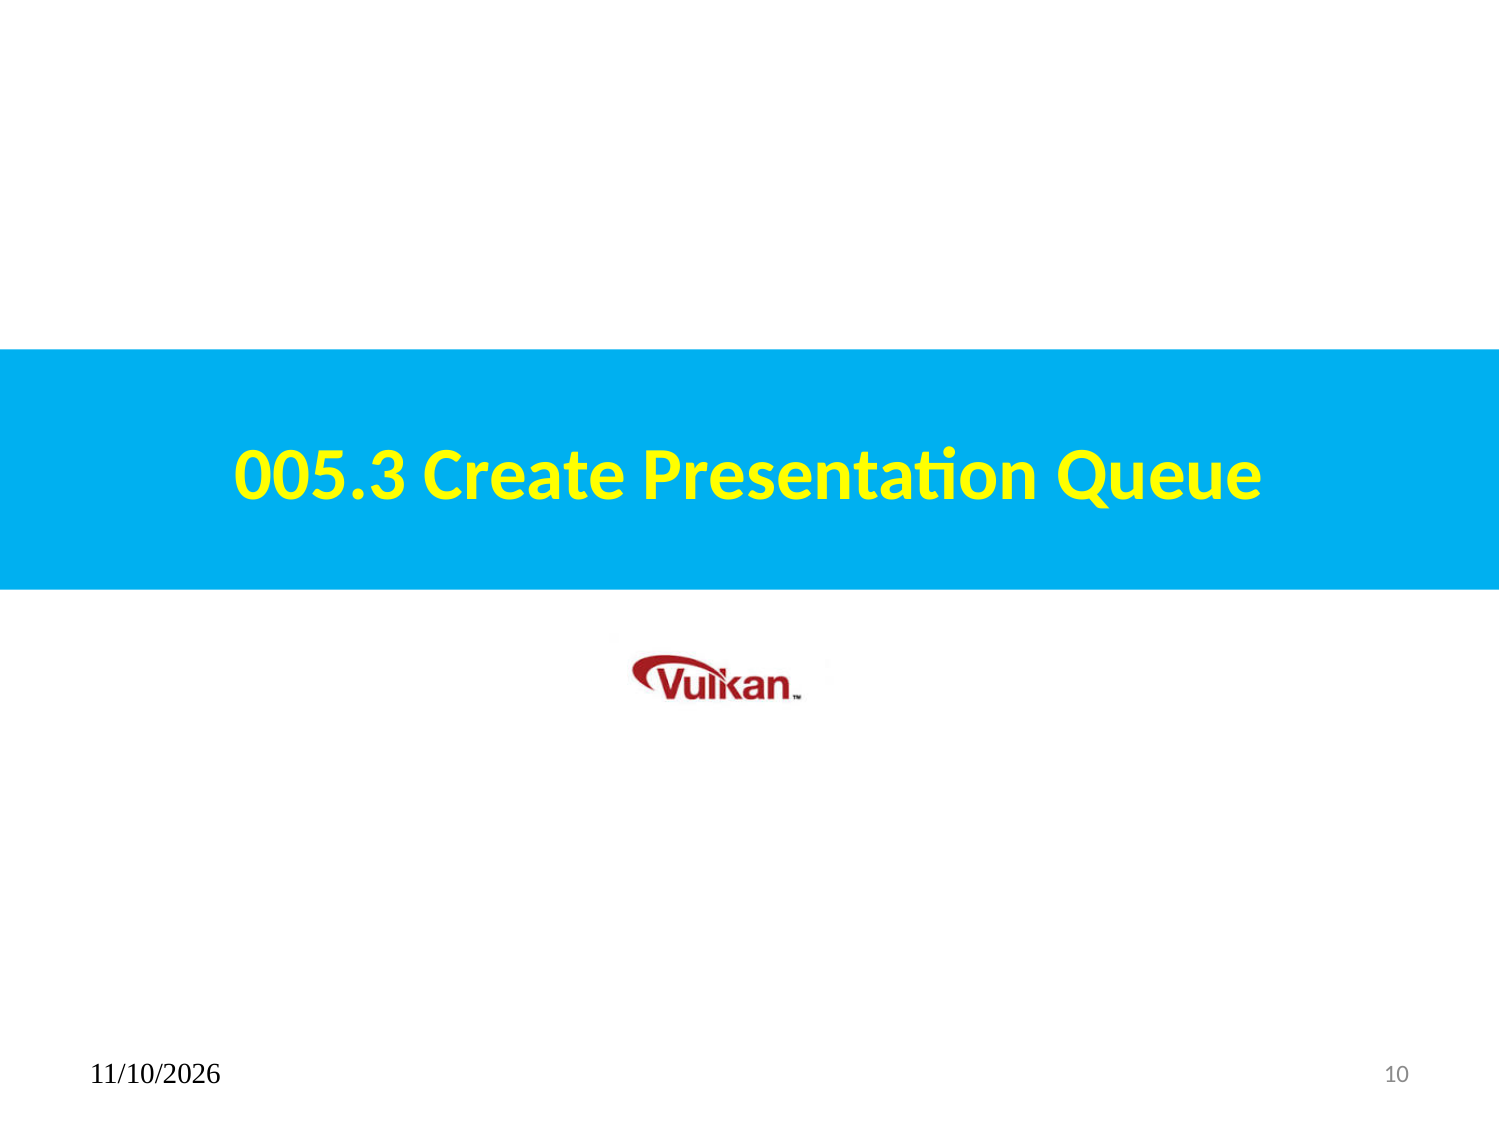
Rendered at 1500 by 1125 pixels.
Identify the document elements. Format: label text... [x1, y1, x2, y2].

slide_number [75, 1042, 425, 1102]
slide_number 10 [1074, 1042, 1424, 1102]
title 005.3 Create Presentation Queue [0, 349, 1499, 590]
picture [584, 607, 849, 748]
